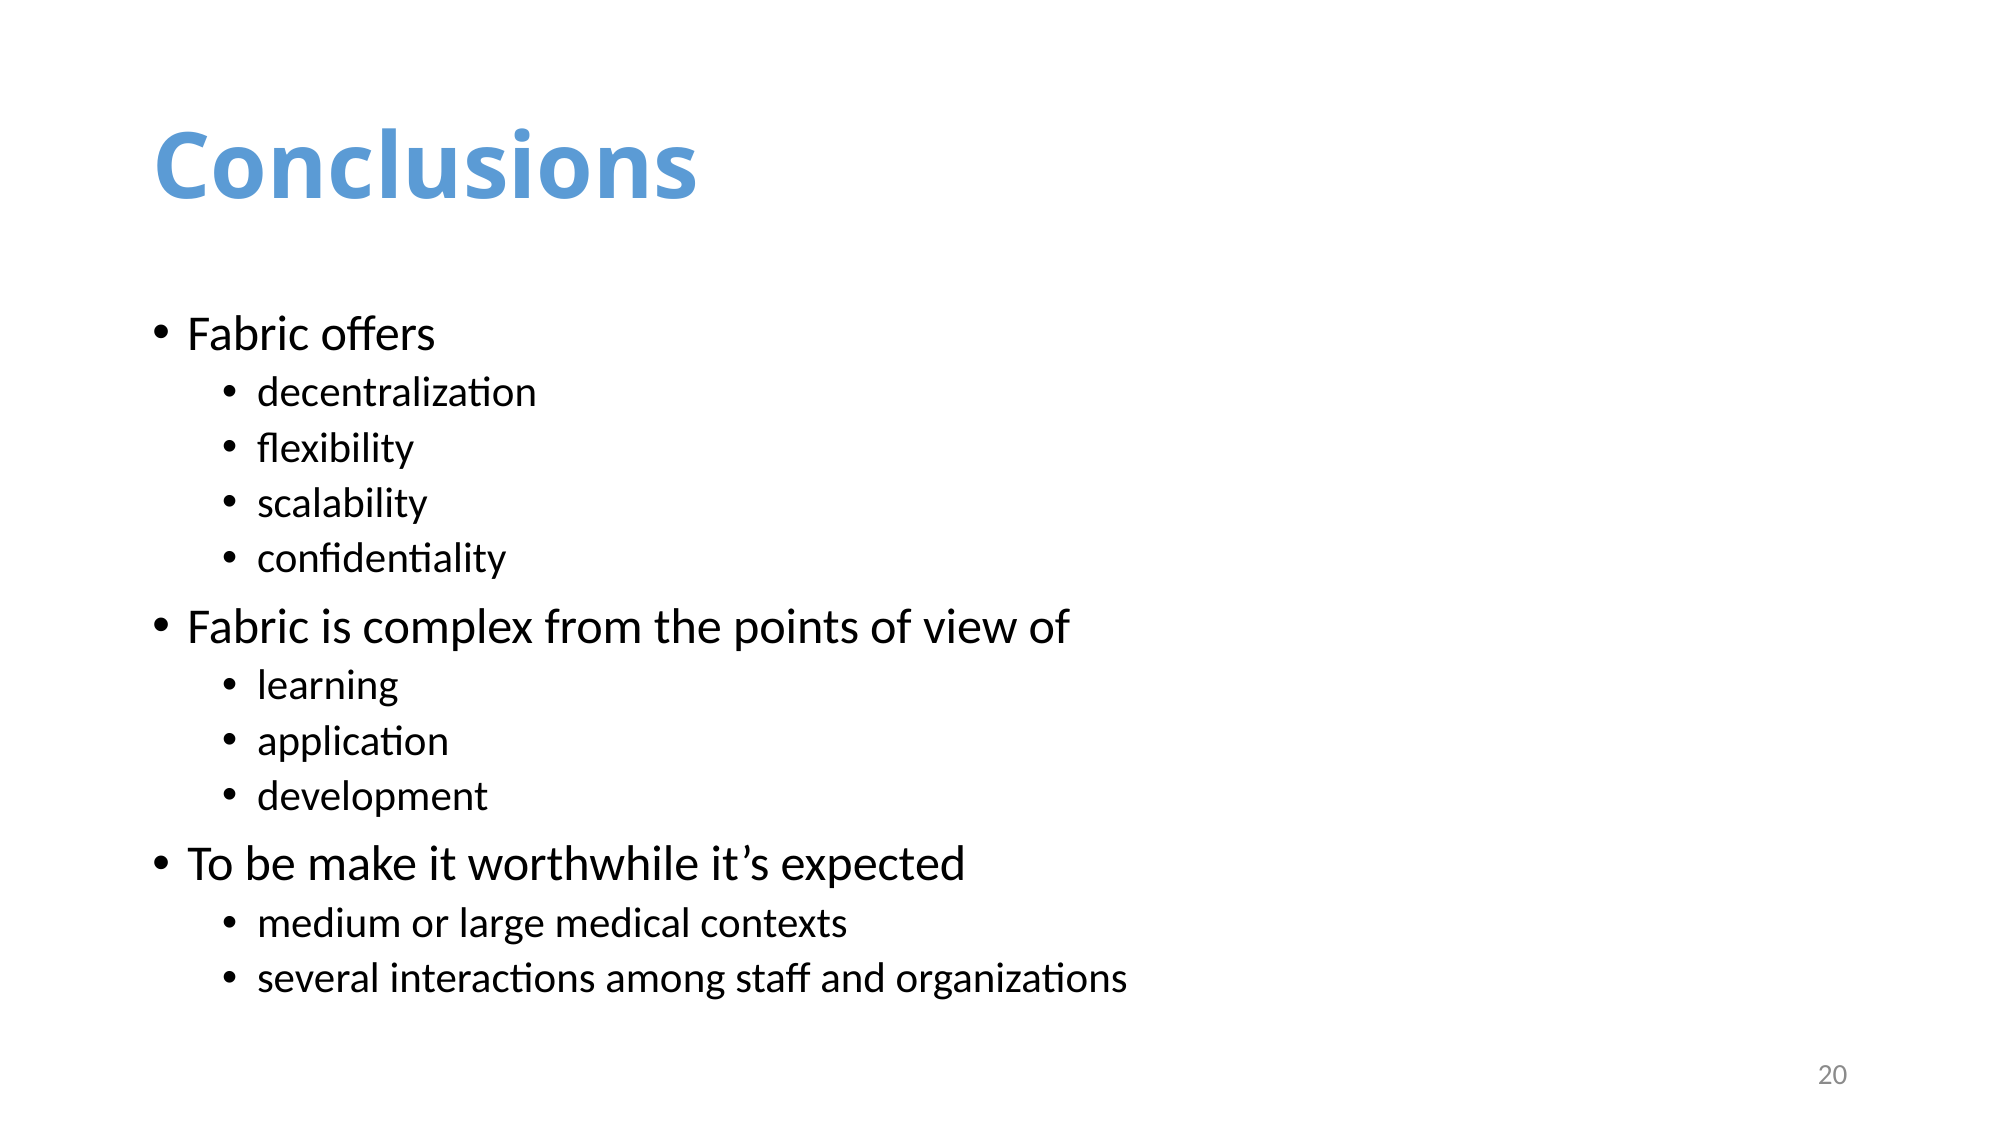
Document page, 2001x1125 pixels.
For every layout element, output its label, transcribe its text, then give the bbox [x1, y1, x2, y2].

slide_number 20 [1412, 1042, 1863, 1103]
list Fabric offers decentralization flexibility scalability confidentiality Fabric is complex from the points of view of learning application development To be make it worthwhile it’s expected medium or large medical contexts several interactions among staff and organizations [137, 299, 1863, 1014]
title Conclusions [137, 59, 1863, 278]
